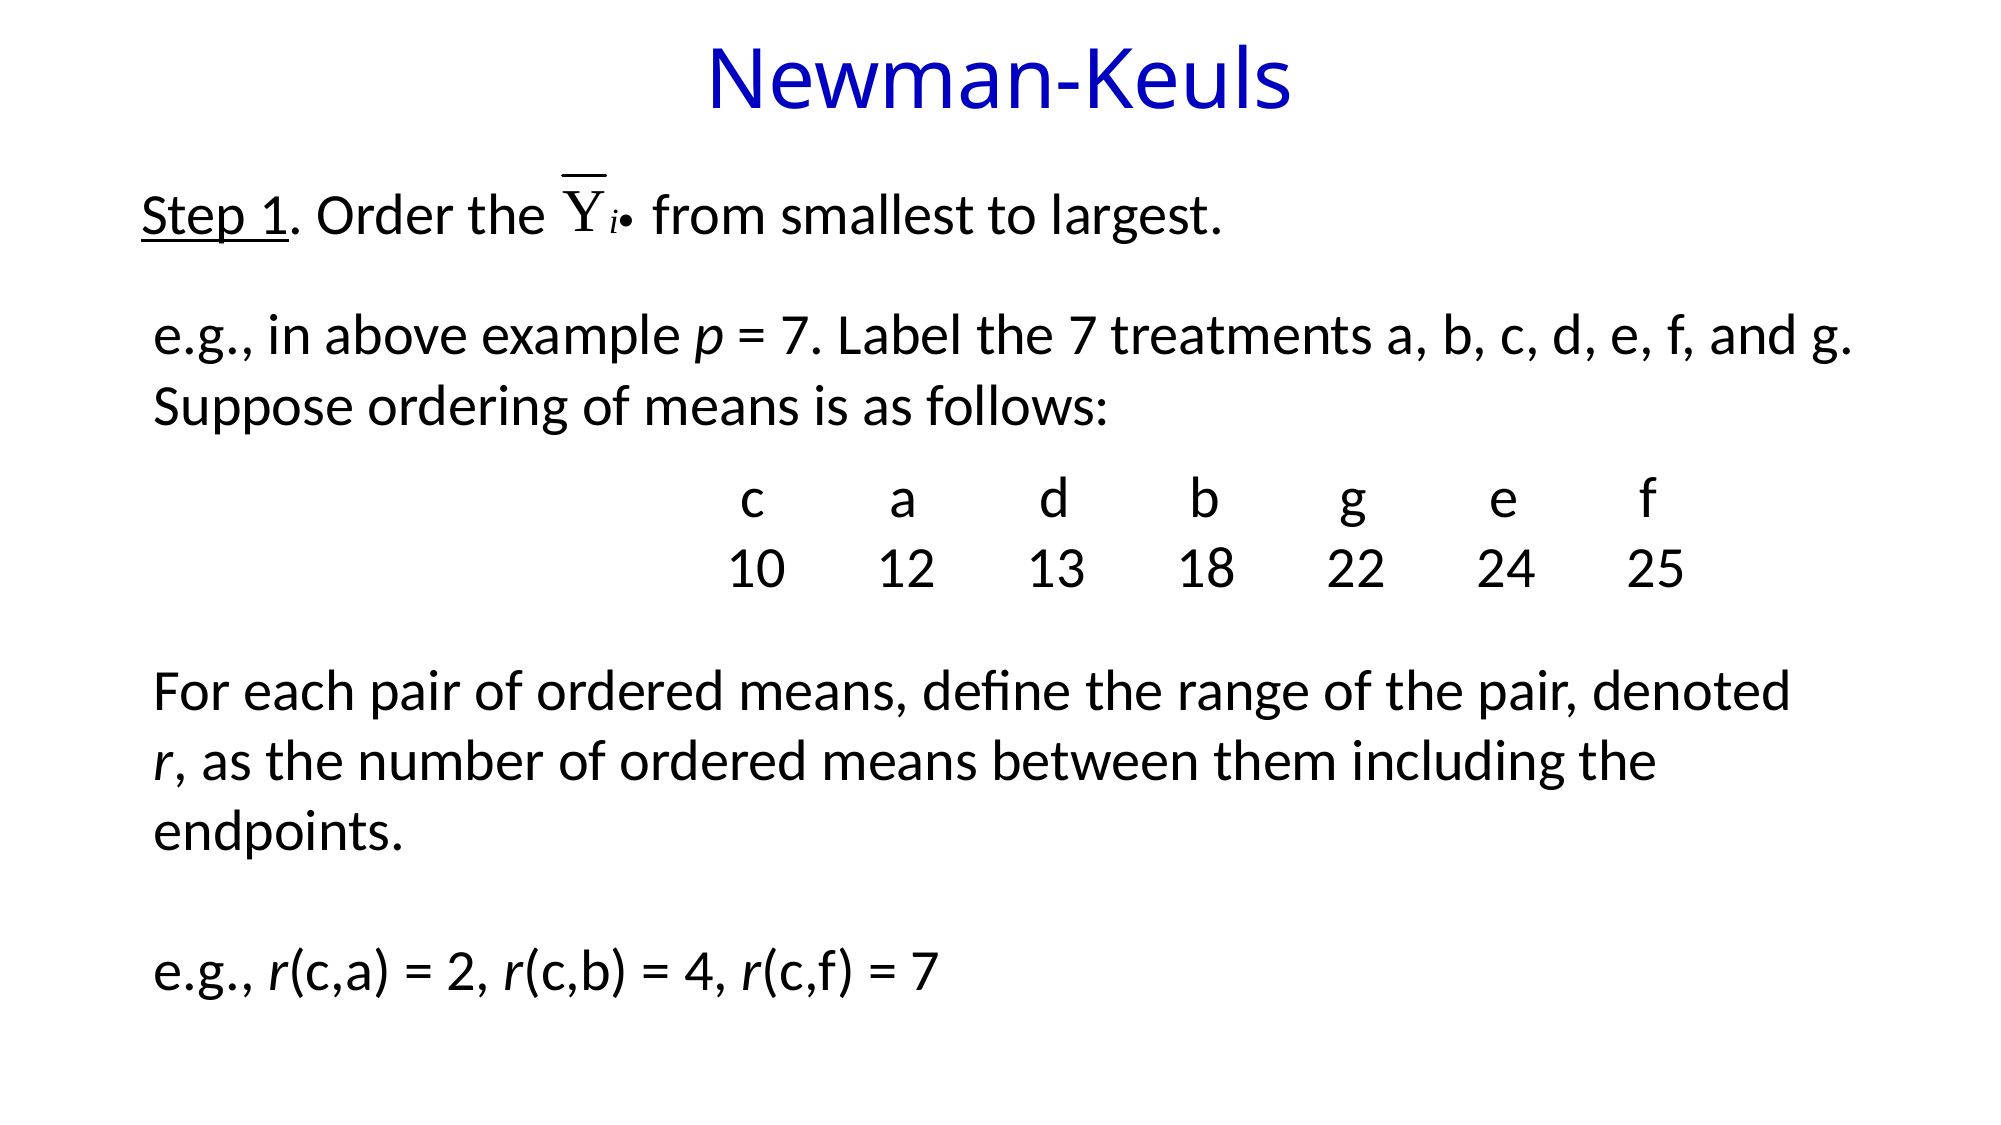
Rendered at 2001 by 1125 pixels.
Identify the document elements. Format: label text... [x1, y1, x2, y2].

text_box For each pair of ordered means, define the range of the pair, denoted r, as the number of ordered means between them including the endpoints. e.g., r(c,a) = 2, r(c,b) = 4, r(c,f) = 7 [139, 644, 1838, 1010]
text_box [126, 160, 1543, 498]
text_box Newman-Keuls [249, 17, 1750, 143]
text_box c a d b g e f 10 12 13 18 22 24 25 [712, 451, 1750, 607]
text_box e.g., in above example p = 7. Label the 7 treatments a, b, c, d, e, f, and g. Suppose ordering of means is as follows: [1543, 289, 1906, 444]
